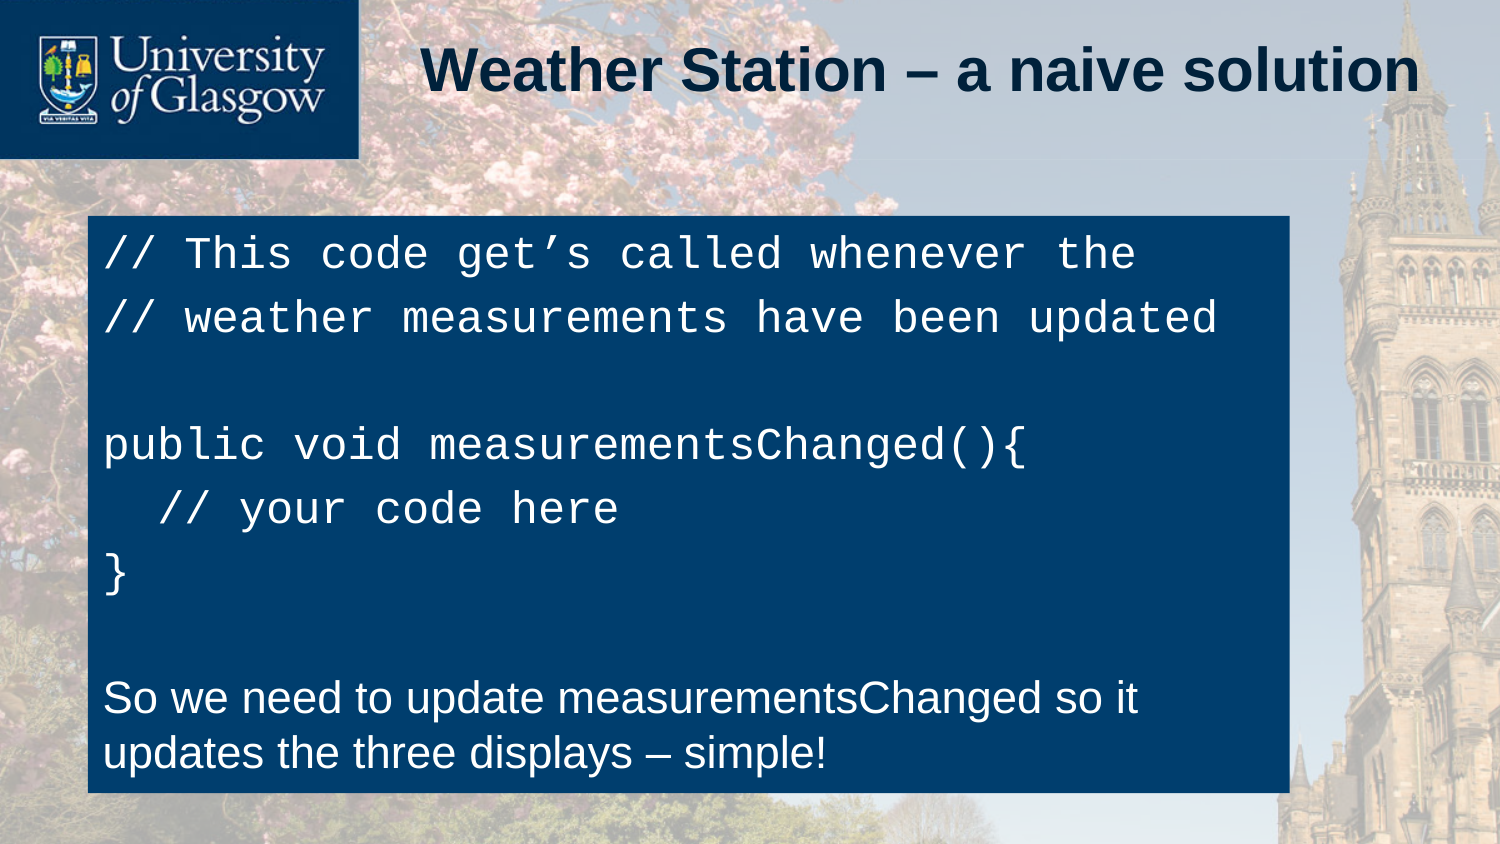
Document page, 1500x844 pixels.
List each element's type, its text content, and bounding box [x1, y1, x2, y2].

title Weather Station – a naive solution [405, 29, 1447, 113]
picture [0, 0, 358, 159]
list // This code get’s called whenever the // weather measurements have been updated public void measurementsChanged(){ // your code here } So we need to update measurementsChanged so it updates the three displays – simple! [87, 215, 1290, 794]
